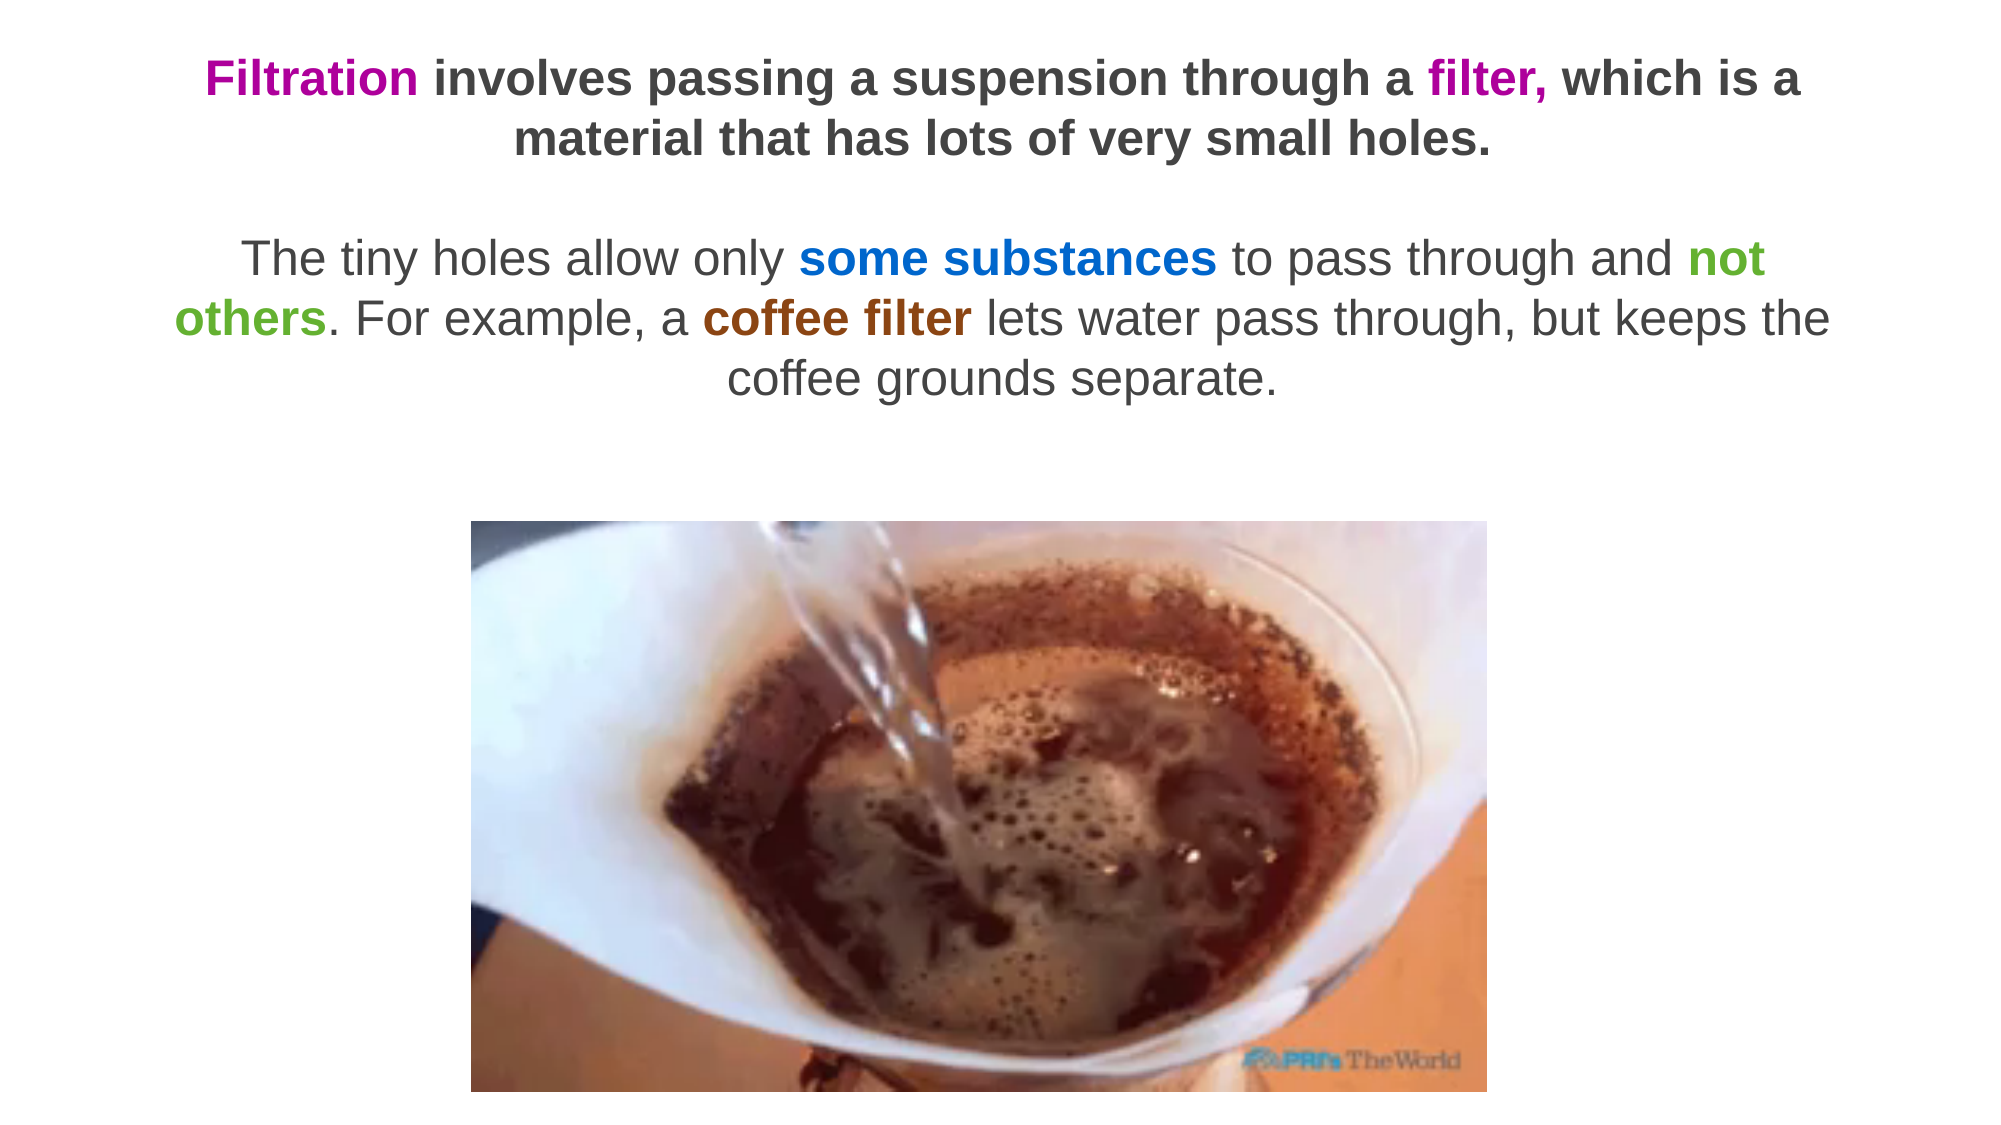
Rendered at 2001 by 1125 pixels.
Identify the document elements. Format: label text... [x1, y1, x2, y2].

text_box Filtration involves passing a suspension through a filter, which is a material that has lots of very small holes. The tiny holes allow only some substances to pass through and not others. For example, a coffee filter lets water pass through, but keeps the coffee grounds separate. [152, 37, 1855, 413]
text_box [470, 520, 1488, 1093]
